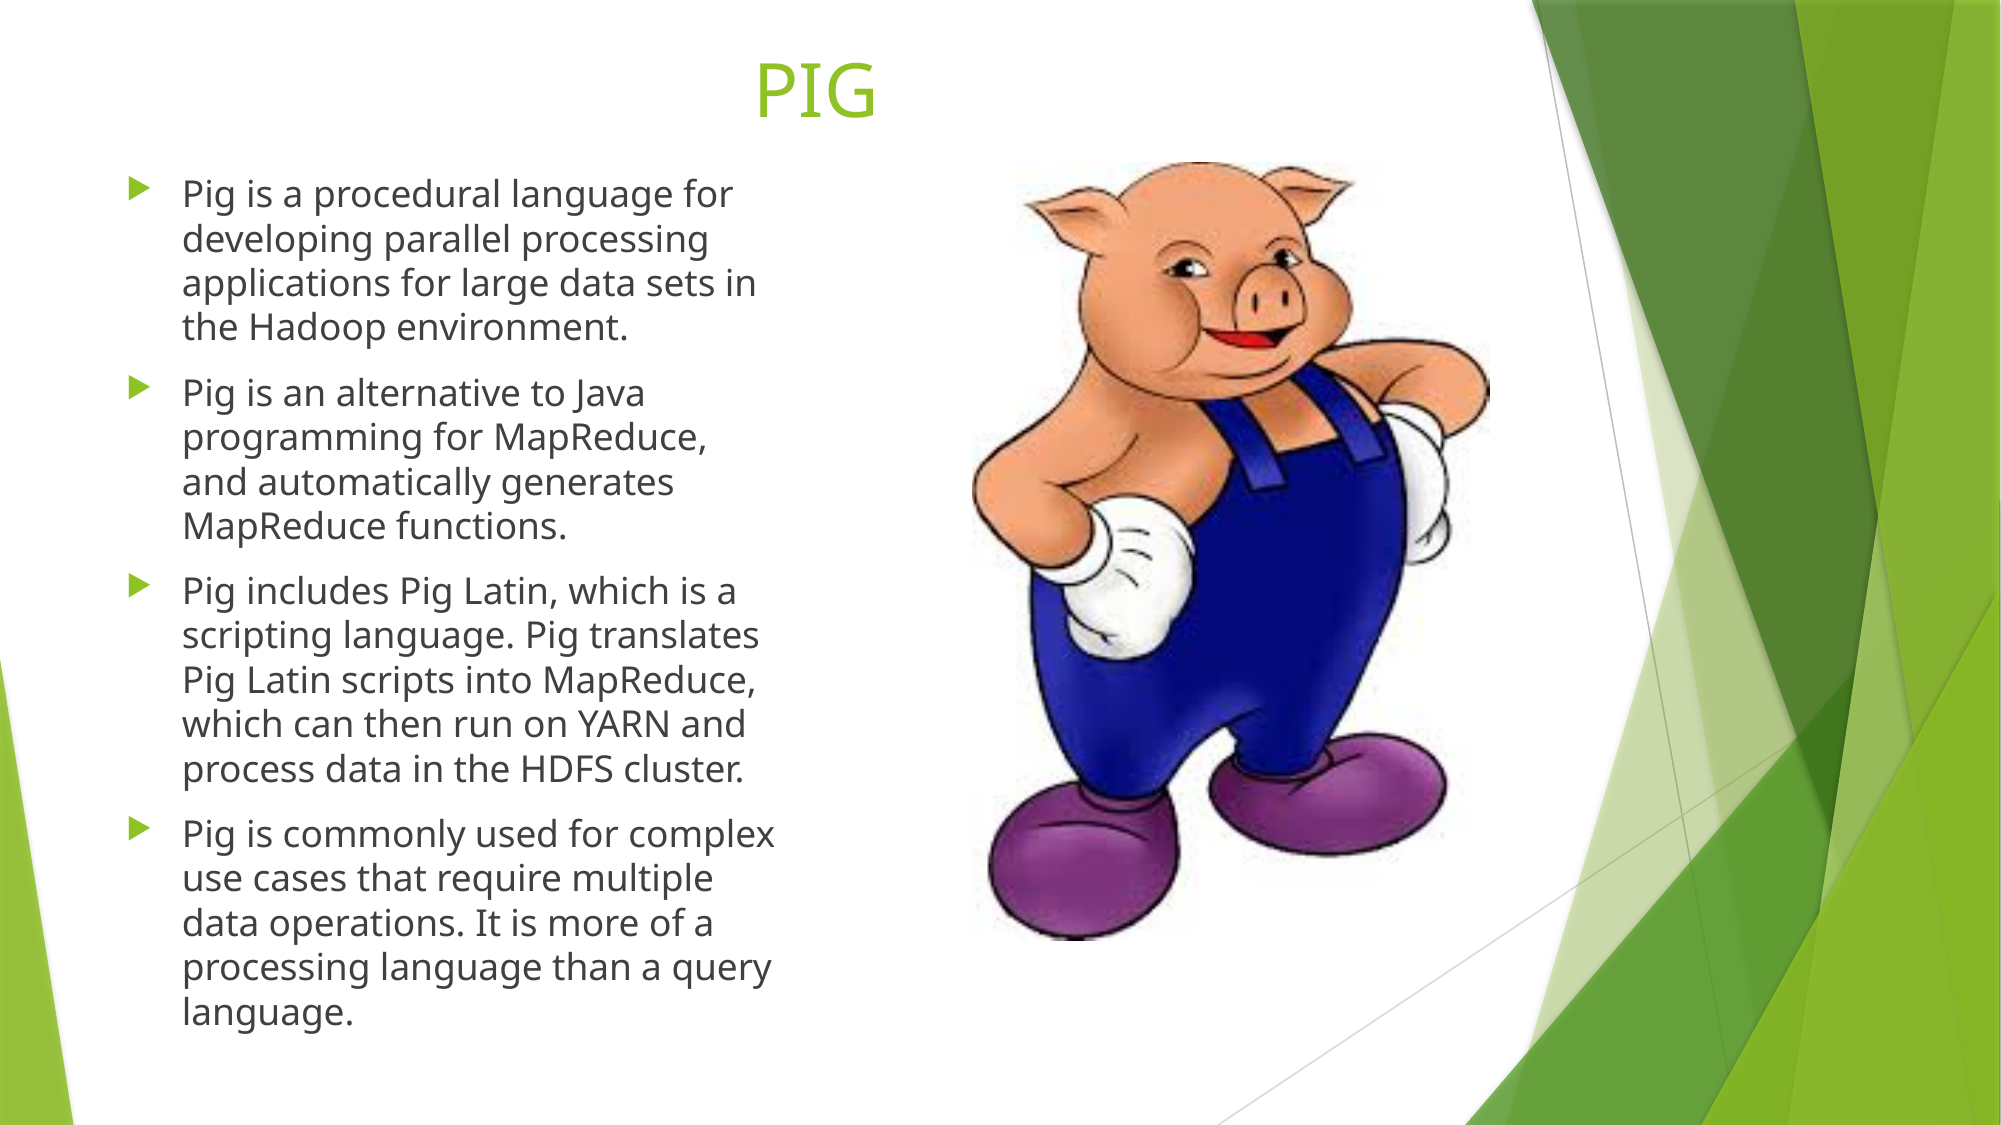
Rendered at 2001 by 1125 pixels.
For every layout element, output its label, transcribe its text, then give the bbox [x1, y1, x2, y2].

list Pig is a procedural language for developing parallel processing applications for large data sets in the Hadoop environment. Pig is an alternative to Java programming for MapReduce, and automatically generates MapReduce functions. Pig includes Pig Latin, which is a scripting language. Pig translates Pig Latin scripts into MapReduce, which can then run on YARN and process data in the HDFS cluster. Pig is commonly used for complex use cases that require multiple data operations. It is more of a processing language than a query language. [111, 162, 798, 1050]
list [971, 162, 1491, 941]
title PIG [111, 35, 1522, 163]
